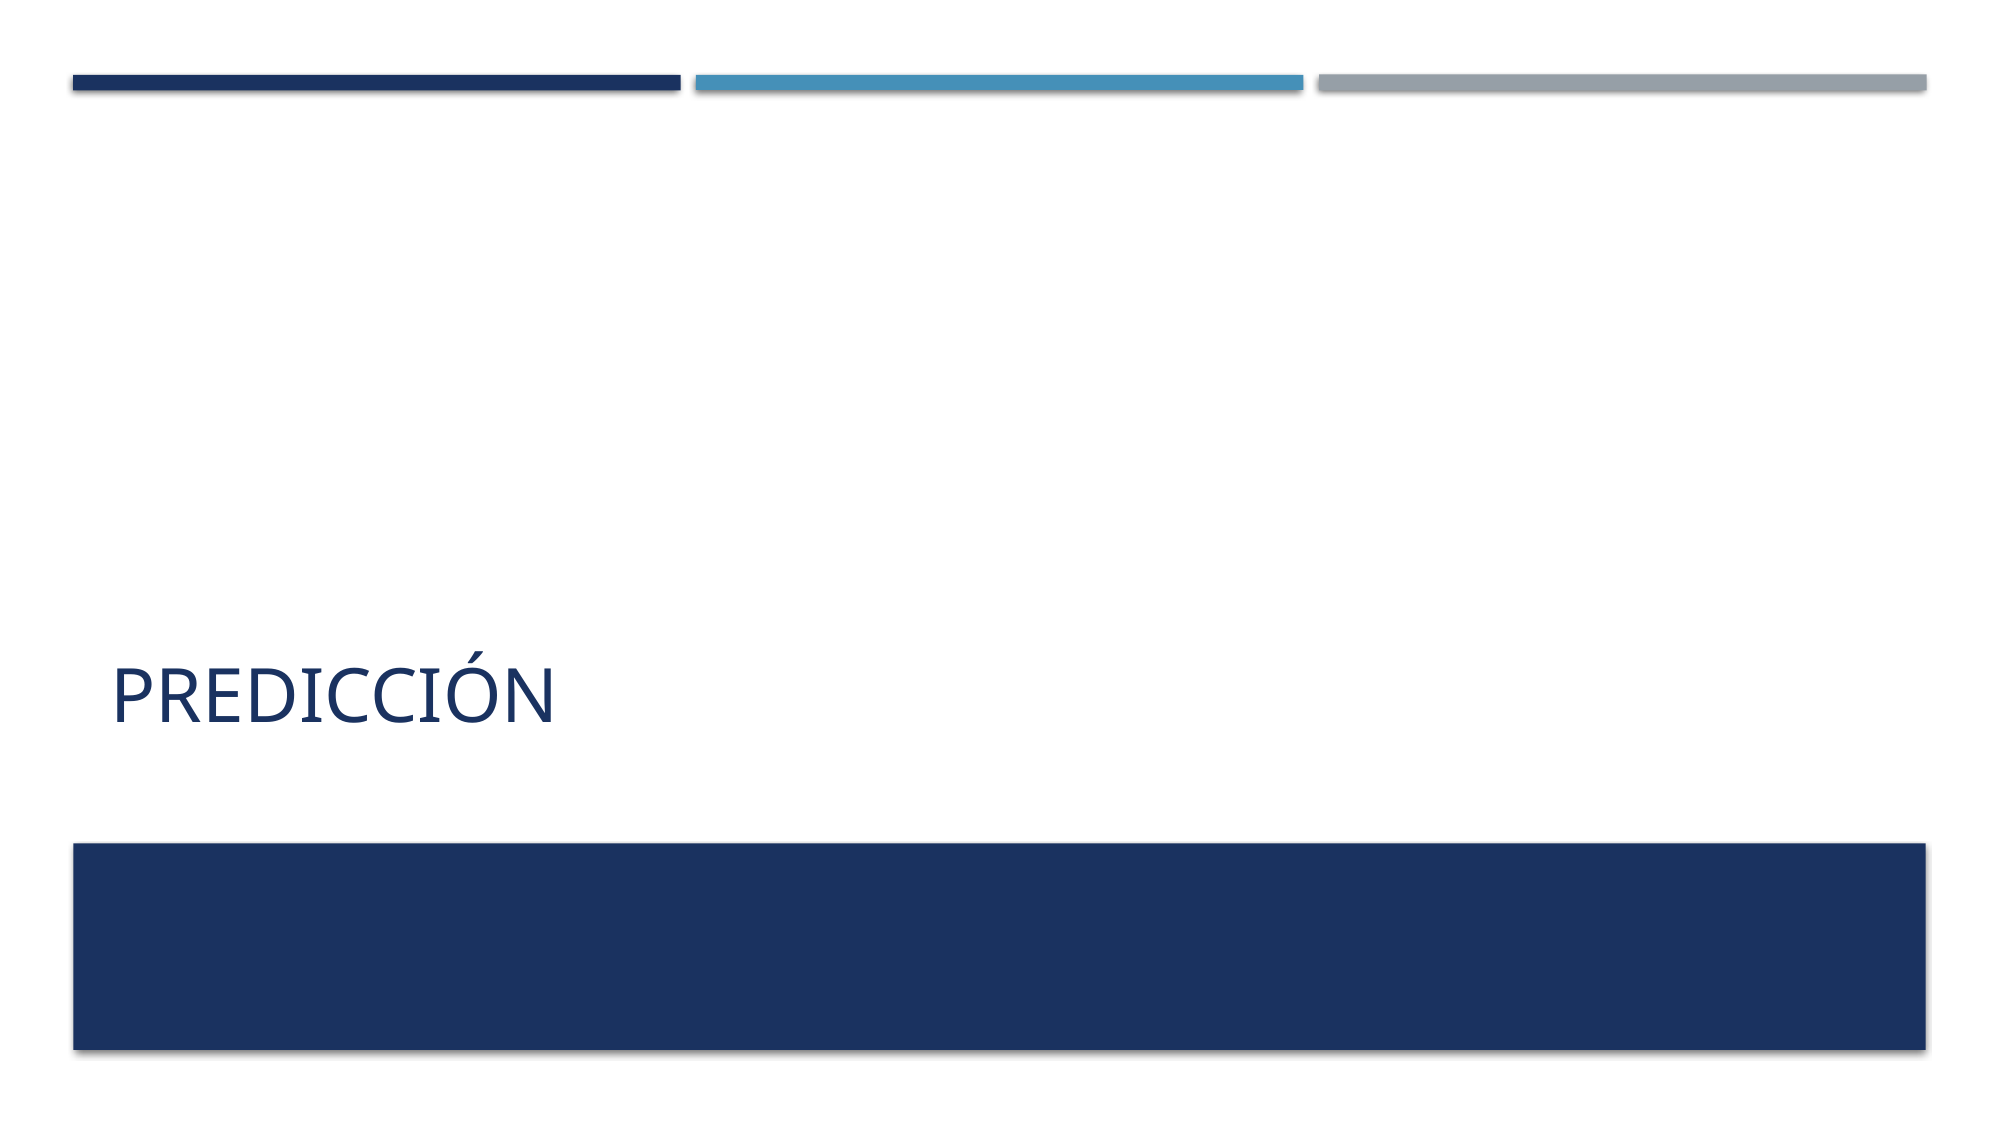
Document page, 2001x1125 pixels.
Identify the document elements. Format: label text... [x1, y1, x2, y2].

title predicción [95, 499, 1905, 745]
